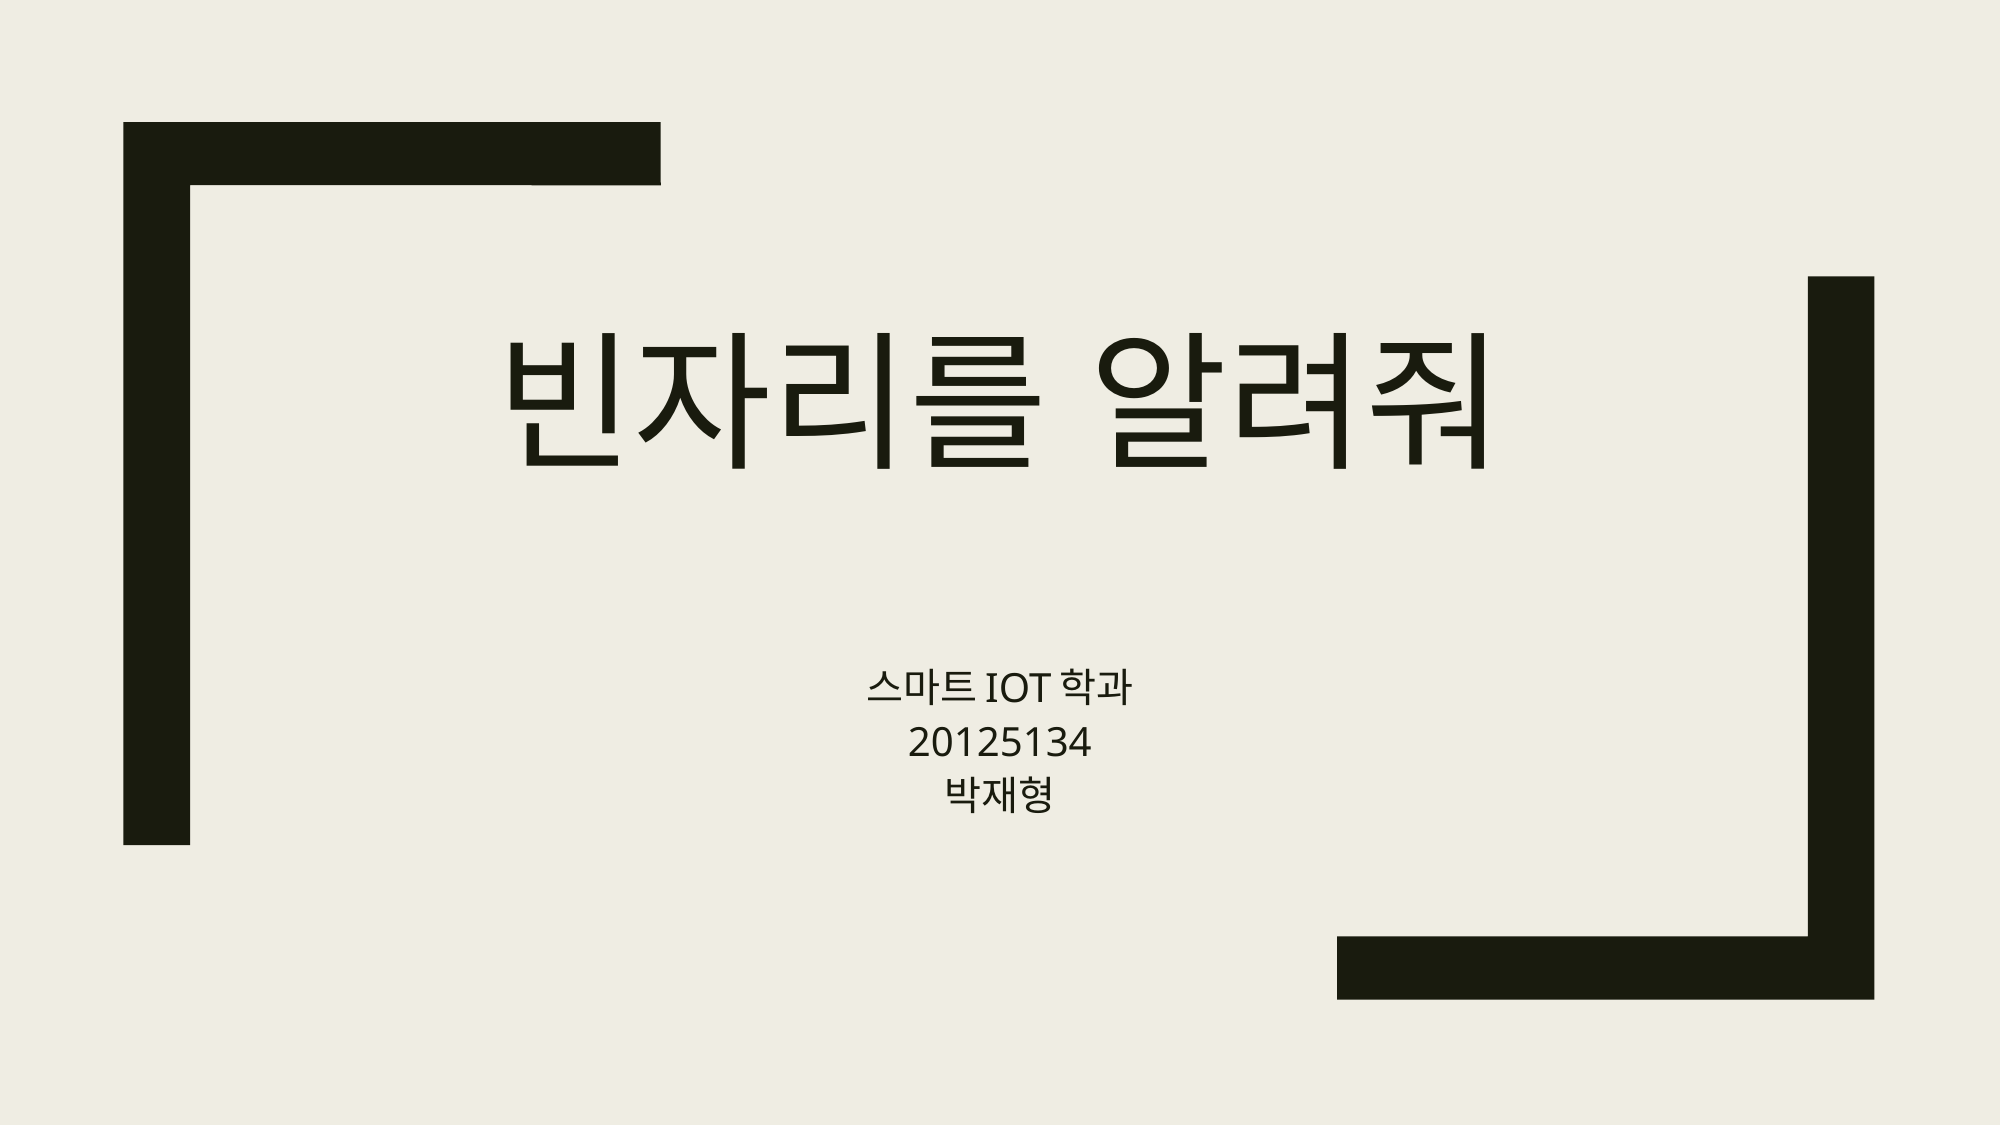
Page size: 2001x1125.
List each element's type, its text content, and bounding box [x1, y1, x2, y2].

subtitle 스마트IOT학과 20125134 박재형 [439, 649, 1561, 828]
title 빈자리를 알려줘 [314, 153, 1686, 498]
